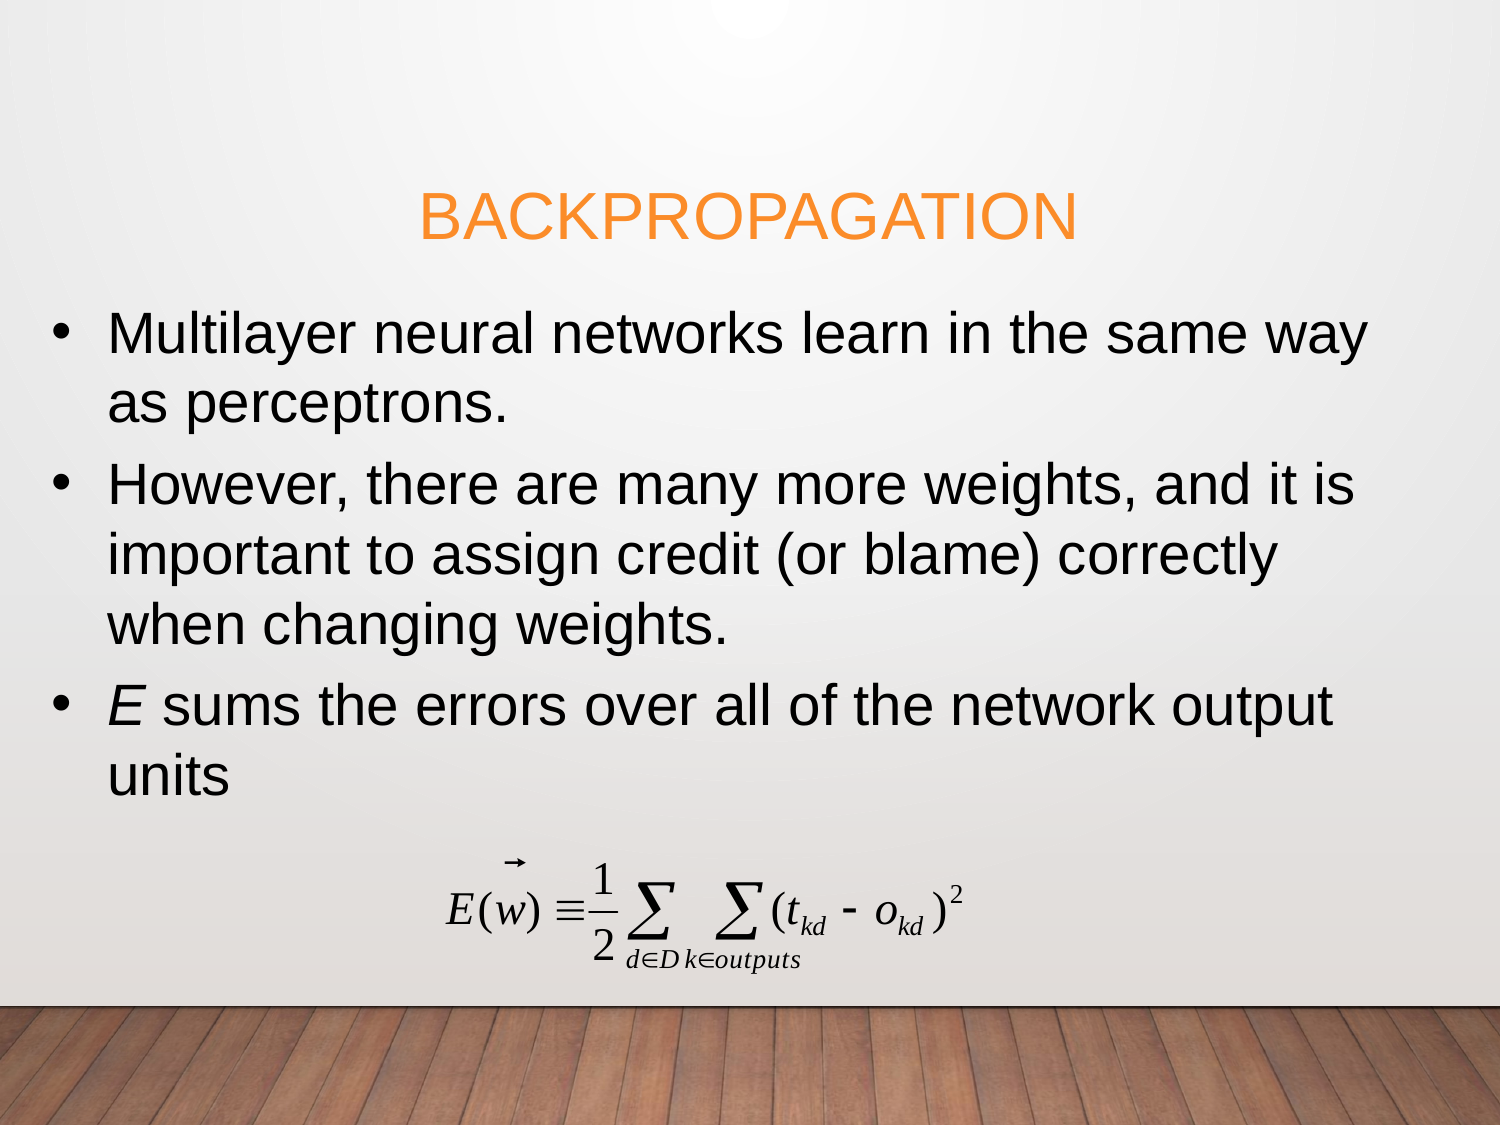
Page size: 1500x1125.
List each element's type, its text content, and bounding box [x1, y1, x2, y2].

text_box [437, 849, 976, 983]
text_box Multilayer neural networks learn in the same way as perceptrons. However, there are many more weights, and it is important to assign credit (or blame) correctly when changing weights. E sums the errors over all of the network output units [36, 287, 1424, 963]
title Backpropagation [236, 131, 1263, 287]
picture [0, 1006, 1500, 1125]
